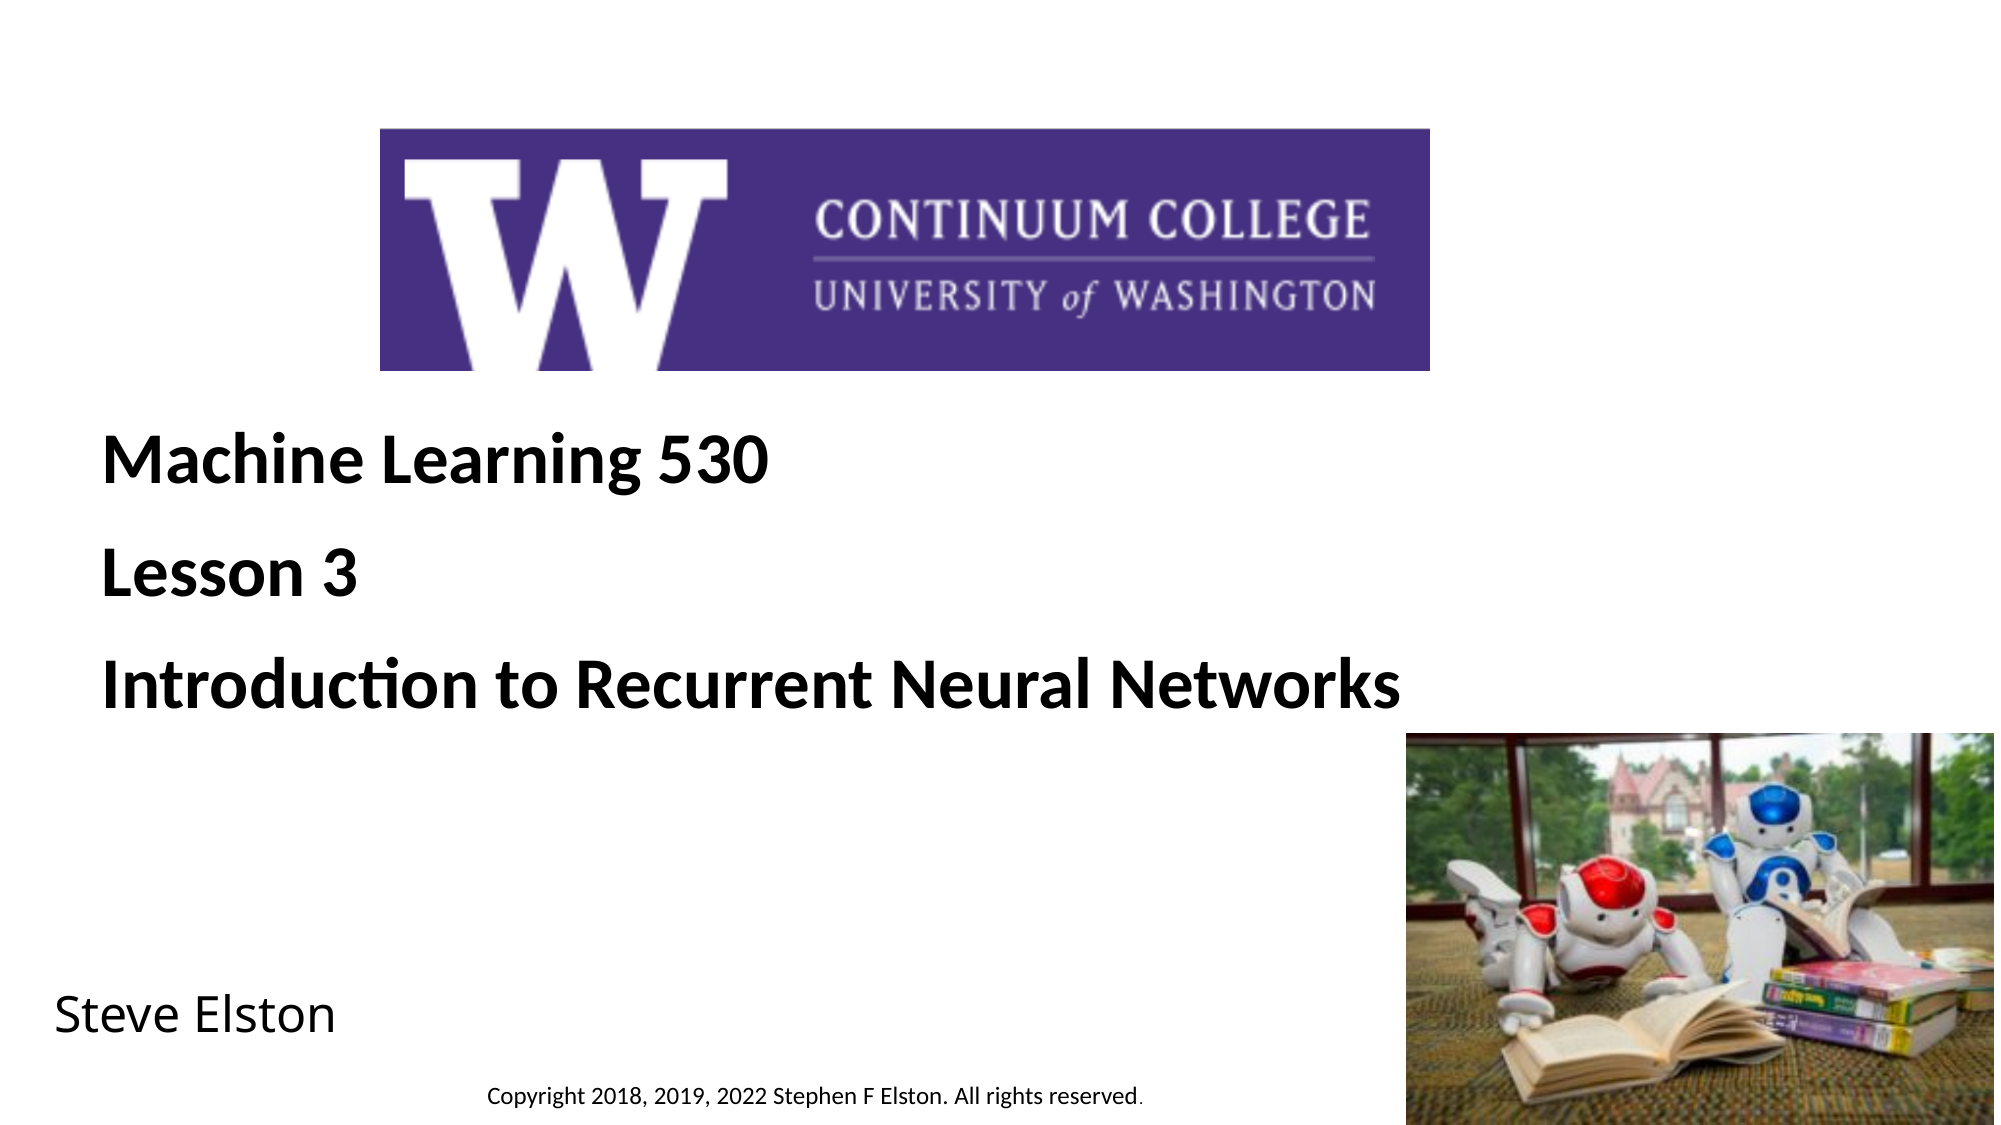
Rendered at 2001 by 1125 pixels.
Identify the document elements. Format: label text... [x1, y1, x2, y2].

picture [380, 126, 1430, 371]
picture [1406, 733, 1994, 1125]
text_box Copyright 2018, 2019, 2022 Stephen F Elston. All rights reserved. [217, 1071, 1401, 1117]
list Machine Learning 530 Lesson 3 Introduction to Recurrent Neural Networks [86, 403, 1463, 734]
subtitle Steve Elston [31, 841, 1401, 1125]
